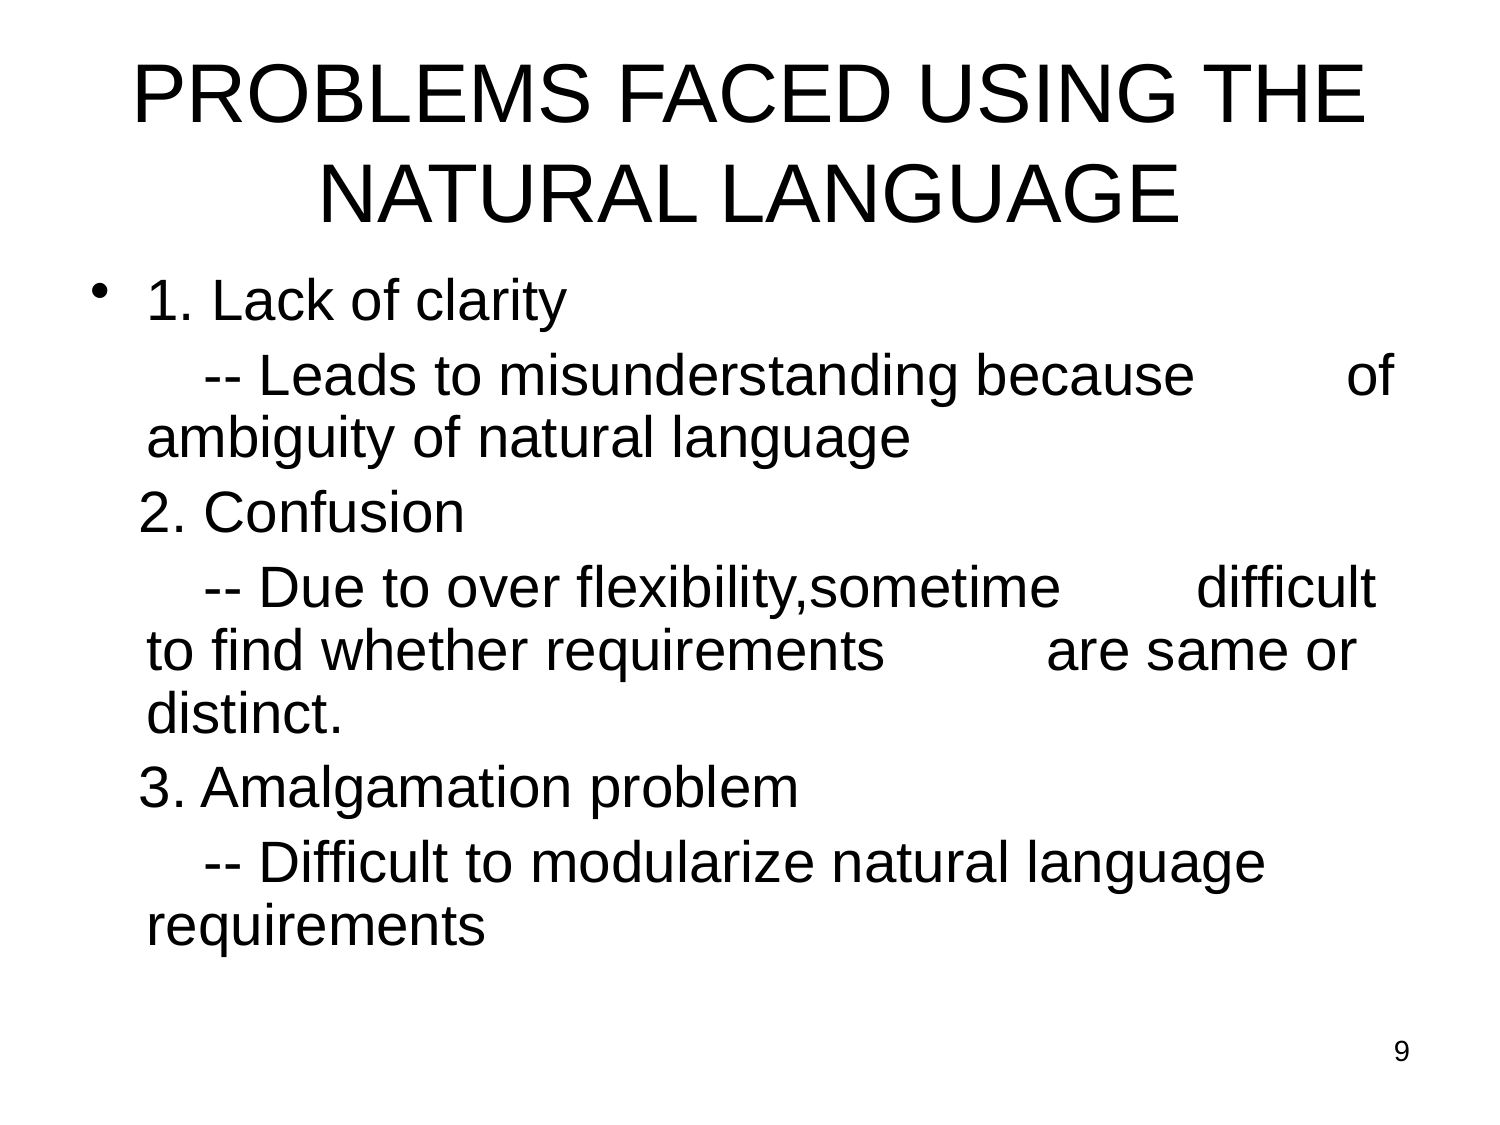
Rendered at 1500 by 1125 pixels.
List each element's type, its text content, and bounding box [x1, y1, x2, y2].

title PROBLEMS FACED USING THE NATURAL LANGUAGE [75, 45, 1425, 233]
list 1. Lack of clarity -- Leads to misunderstanding because of ambiguity of natural language 2. Confusion -- Due to over flexibility,sometime difficult to find whether requirements are same or distinct. 3. Amalgamation problem -- Difficult to modularize natural language requirements [75, 262, 1425, 1005]
slide_number 9 [1074, 1024, 1426, 1103]
